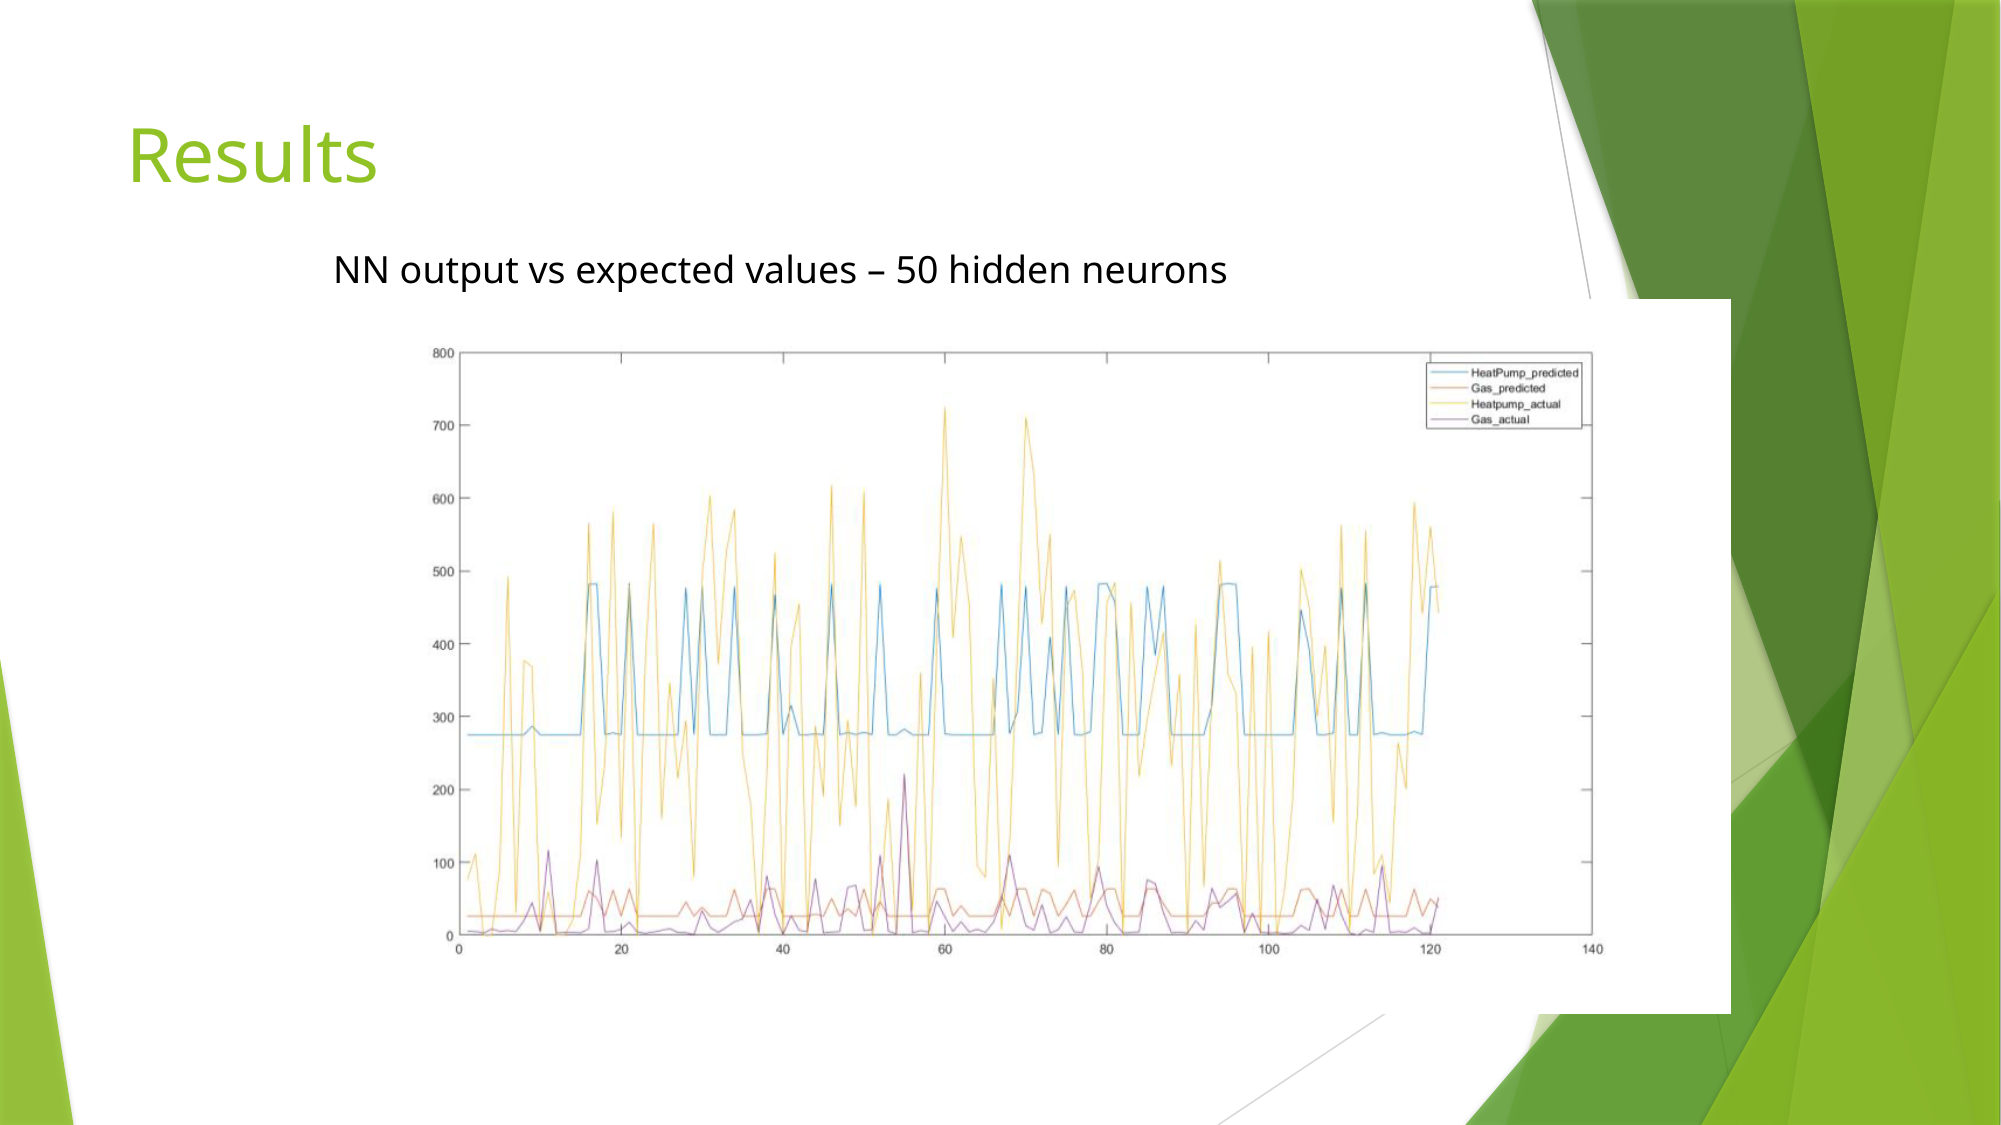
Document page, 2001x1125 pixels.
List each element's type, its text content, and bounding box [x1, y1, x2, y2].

title Results [111, 99, 1522, 317]
text_box NN output vs expected values – 50 hidden neurons [318, 238, 1661, 298]
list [268, 298, 1732, 1014]
